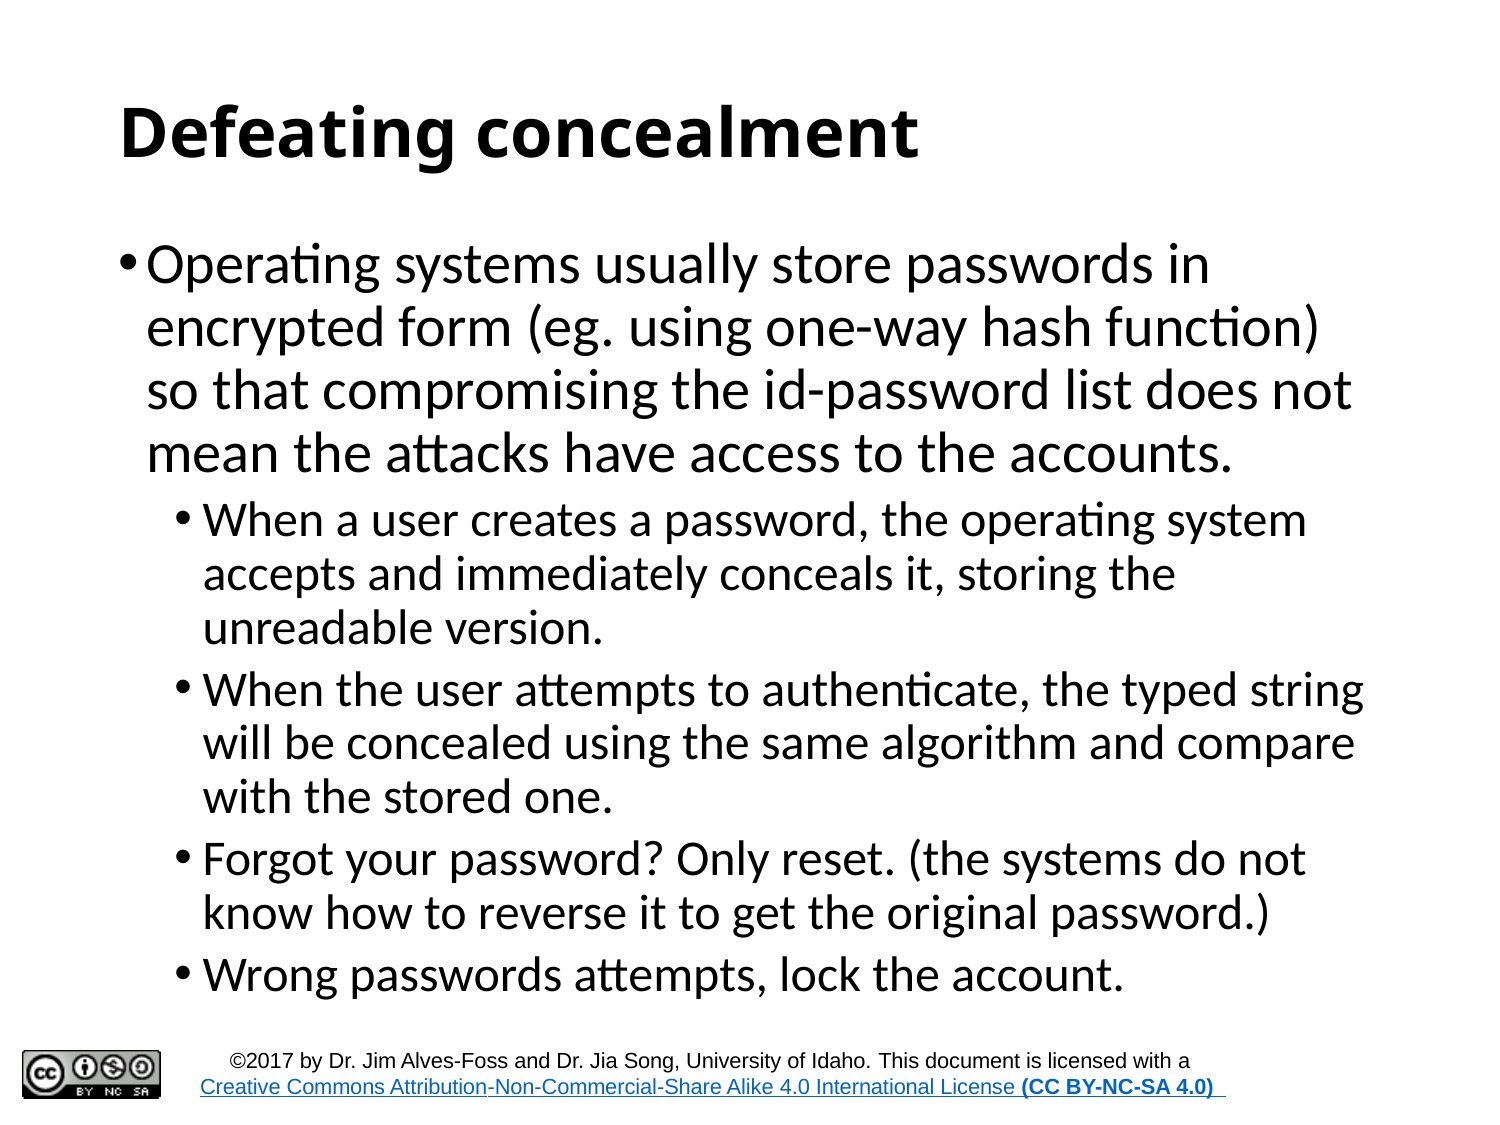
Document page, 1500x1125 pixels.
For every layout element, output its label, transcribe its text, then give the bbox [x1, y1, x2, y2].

title Defeating concealment [102, 59, 1398, 211]
picture [22, 1050, 161, 1099]
list Operating systems usually store passwords in encrypted form (eg. using one-way hash function) so that compromising the id-password list does not mean the attacks have access to the accounts. When a user creates a password, the operating system accepts and immediately conceals it, storing the unreadable version. When the user attempts to authenticate, the typed string will be concealed using the same algorithm and compare with the stored one. Forgot your password? Only reset. (the systems do not know how to reverse it to get the original password.) Wrong passwords attempts, lock the account. [102, 225, 1398, 1014]
